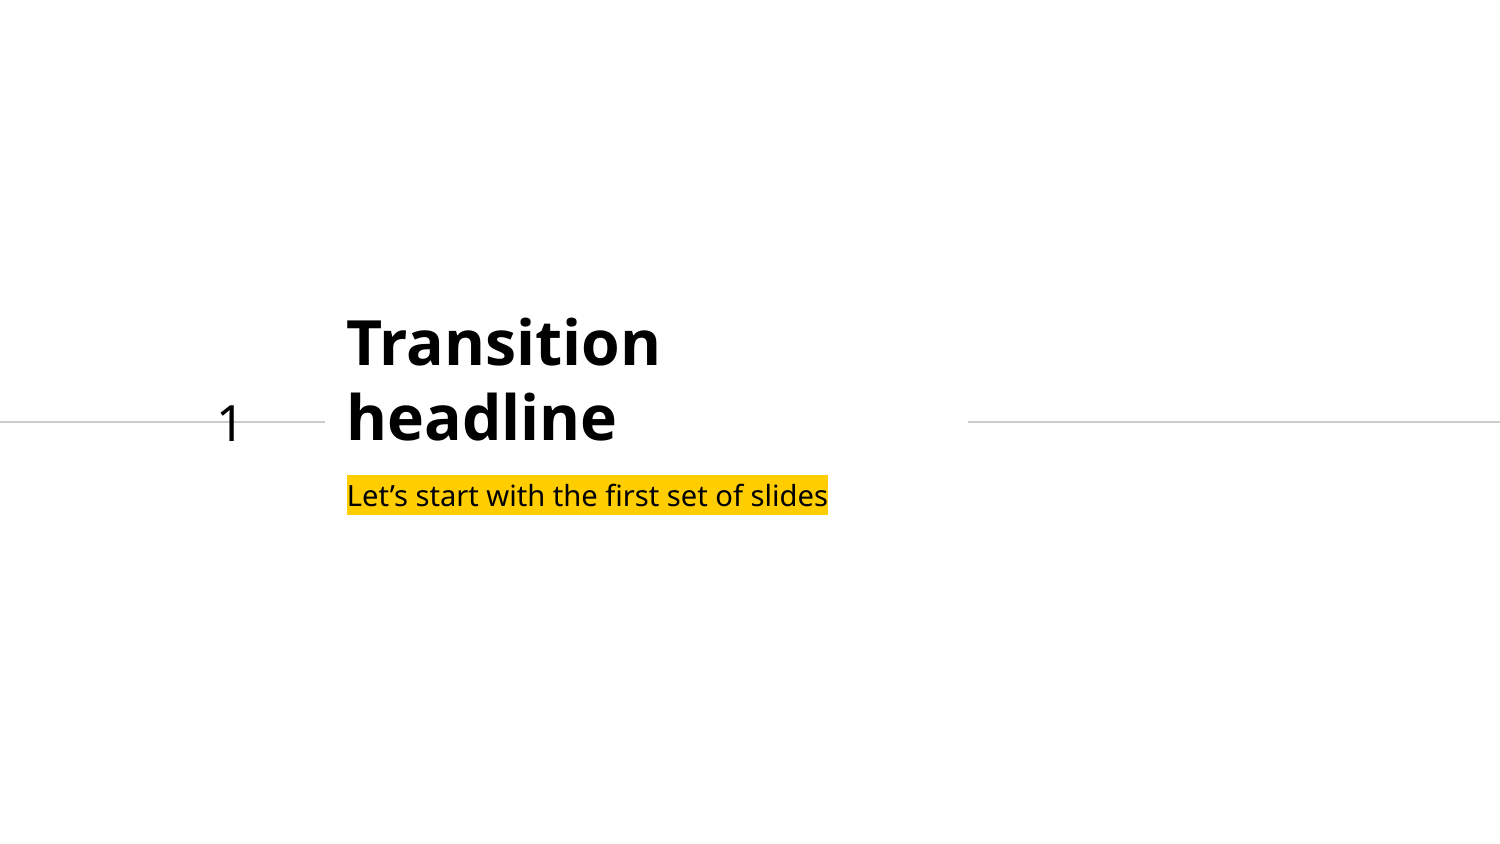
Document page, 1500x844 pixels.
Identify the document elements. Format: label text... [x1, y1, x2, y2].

subtitle Let’s start with the first set of slides [331, 461, 1249, 591]
title Transition headline [331, 277, 954, 461]
text_box 1 [186, 375, 276, 468]
